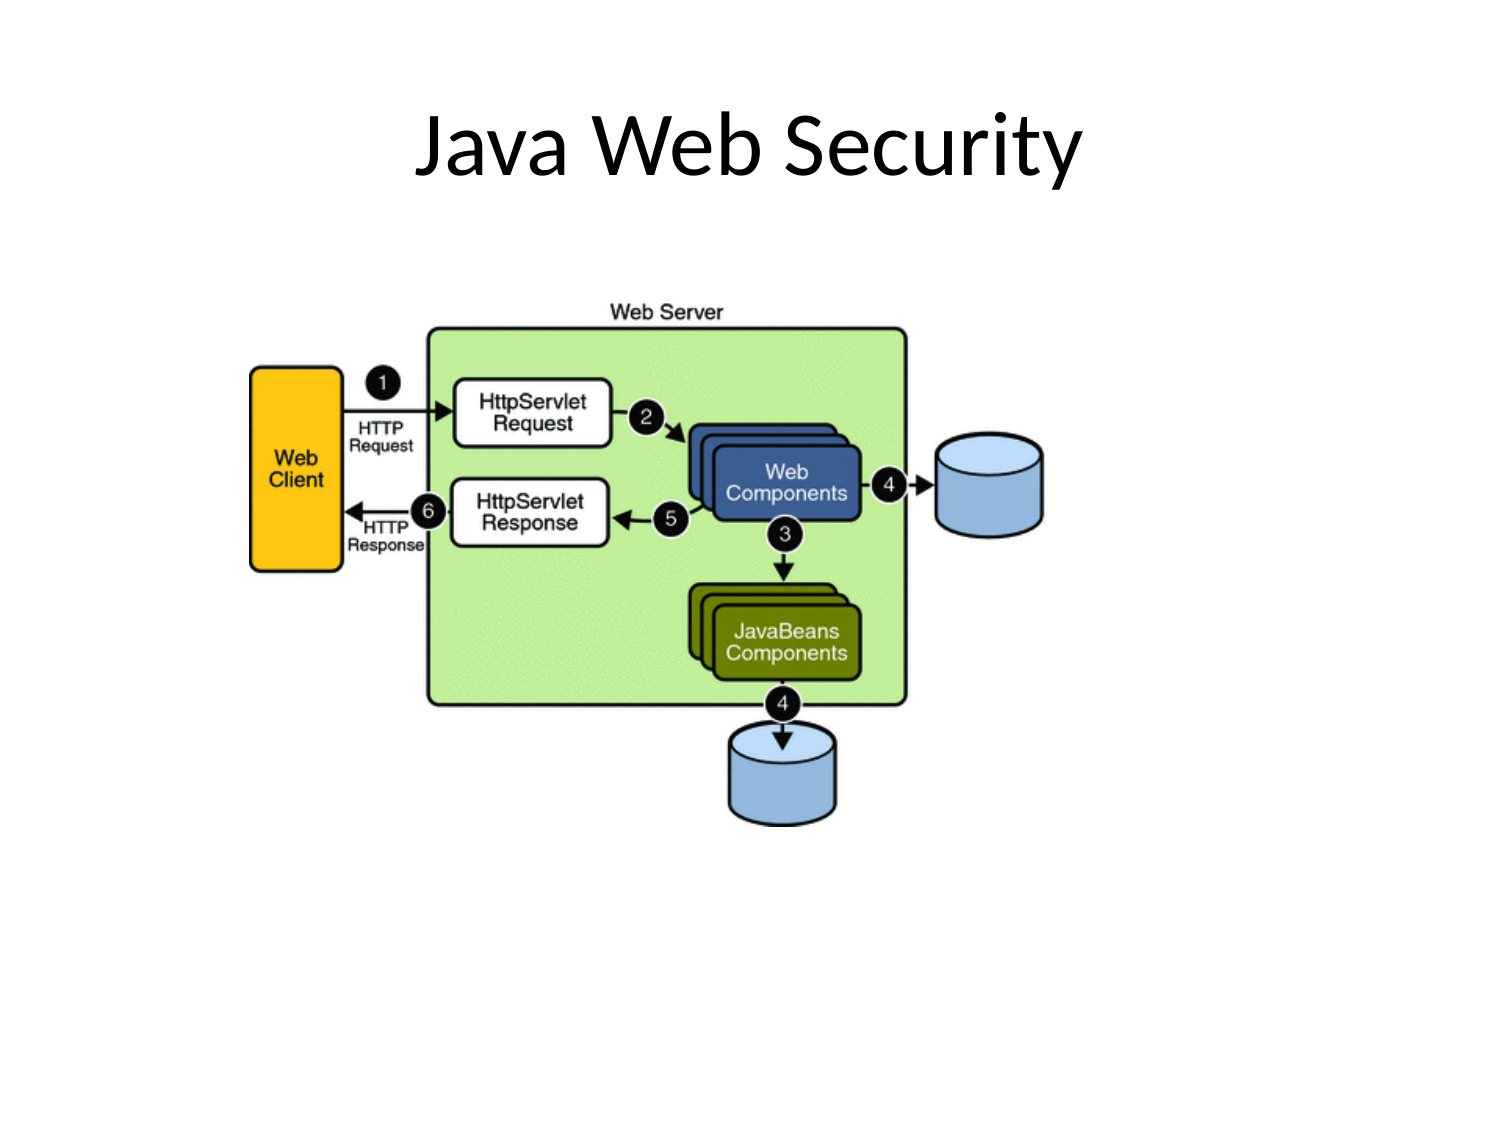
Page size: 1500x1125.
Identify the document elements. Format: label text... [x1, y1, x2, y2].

title Java Web Security [75, 45, 1425, 233]
picture [249, 299, 1046, 827]
